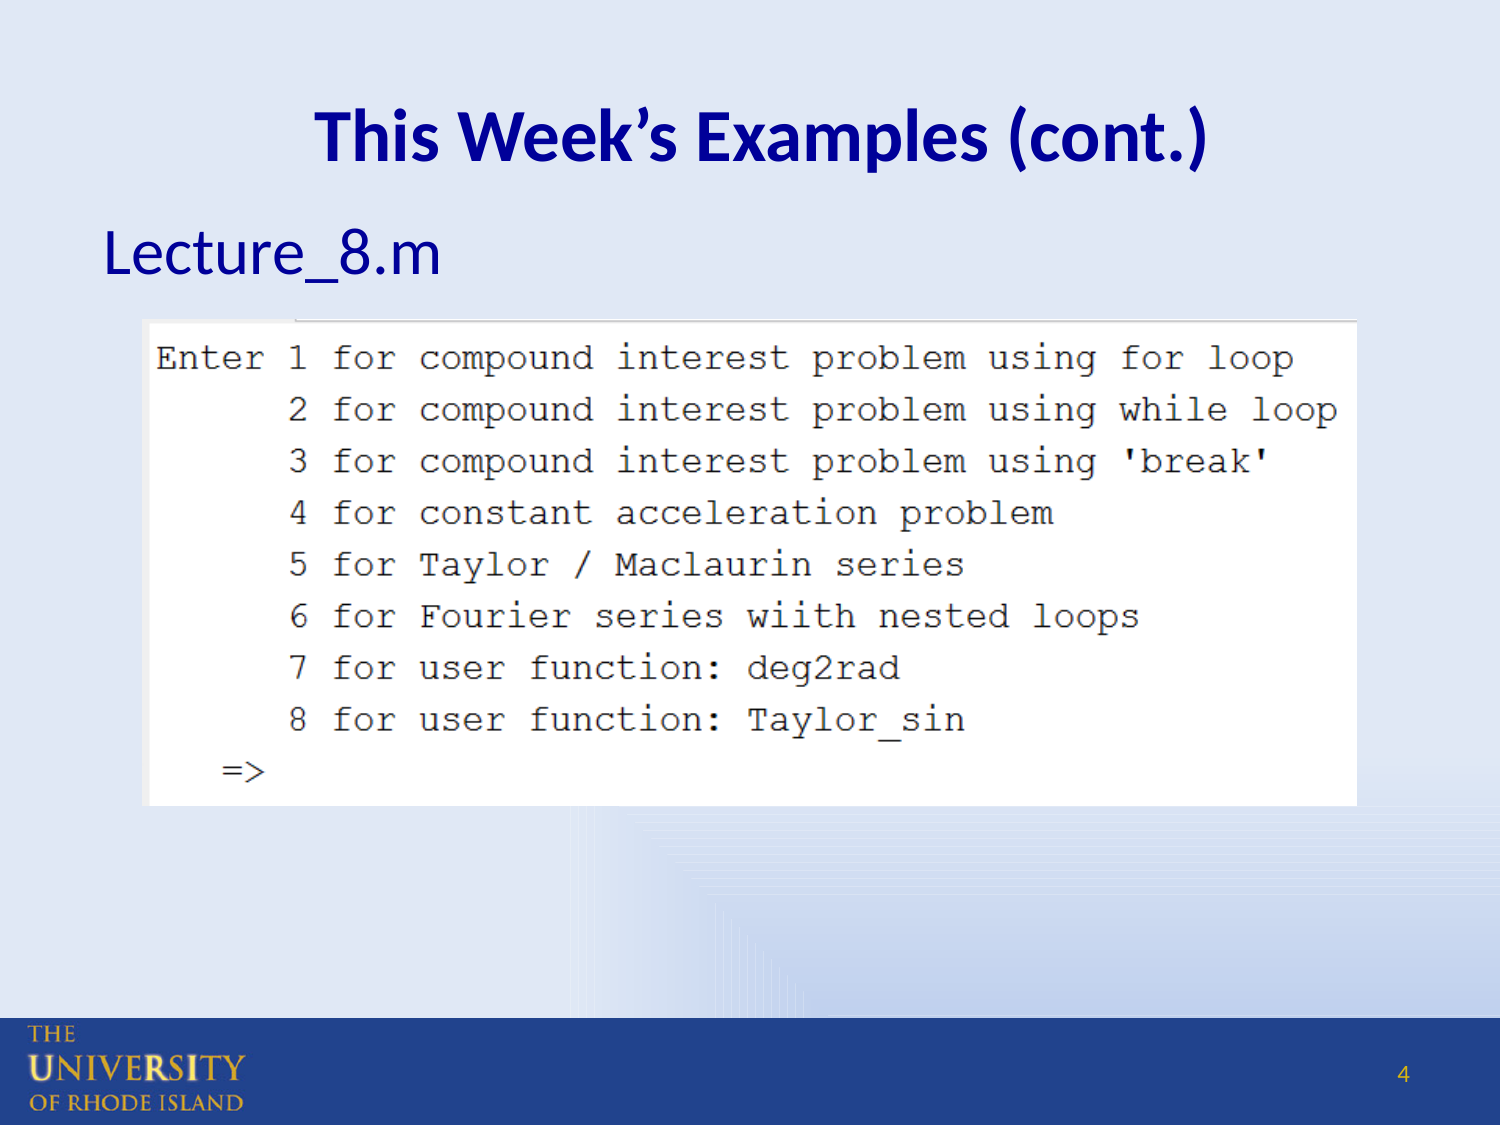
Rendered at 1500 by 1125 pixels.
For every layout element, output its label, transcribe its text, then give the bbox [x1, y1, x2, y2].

list Lecture_8.m [88, 200, 1439, 863]
picture [142, 319, 1358, 806]
title This Week’s Examples (cont.) [87, 37, 1438, 225]
picture [0, 1018, 1500, 1125]
